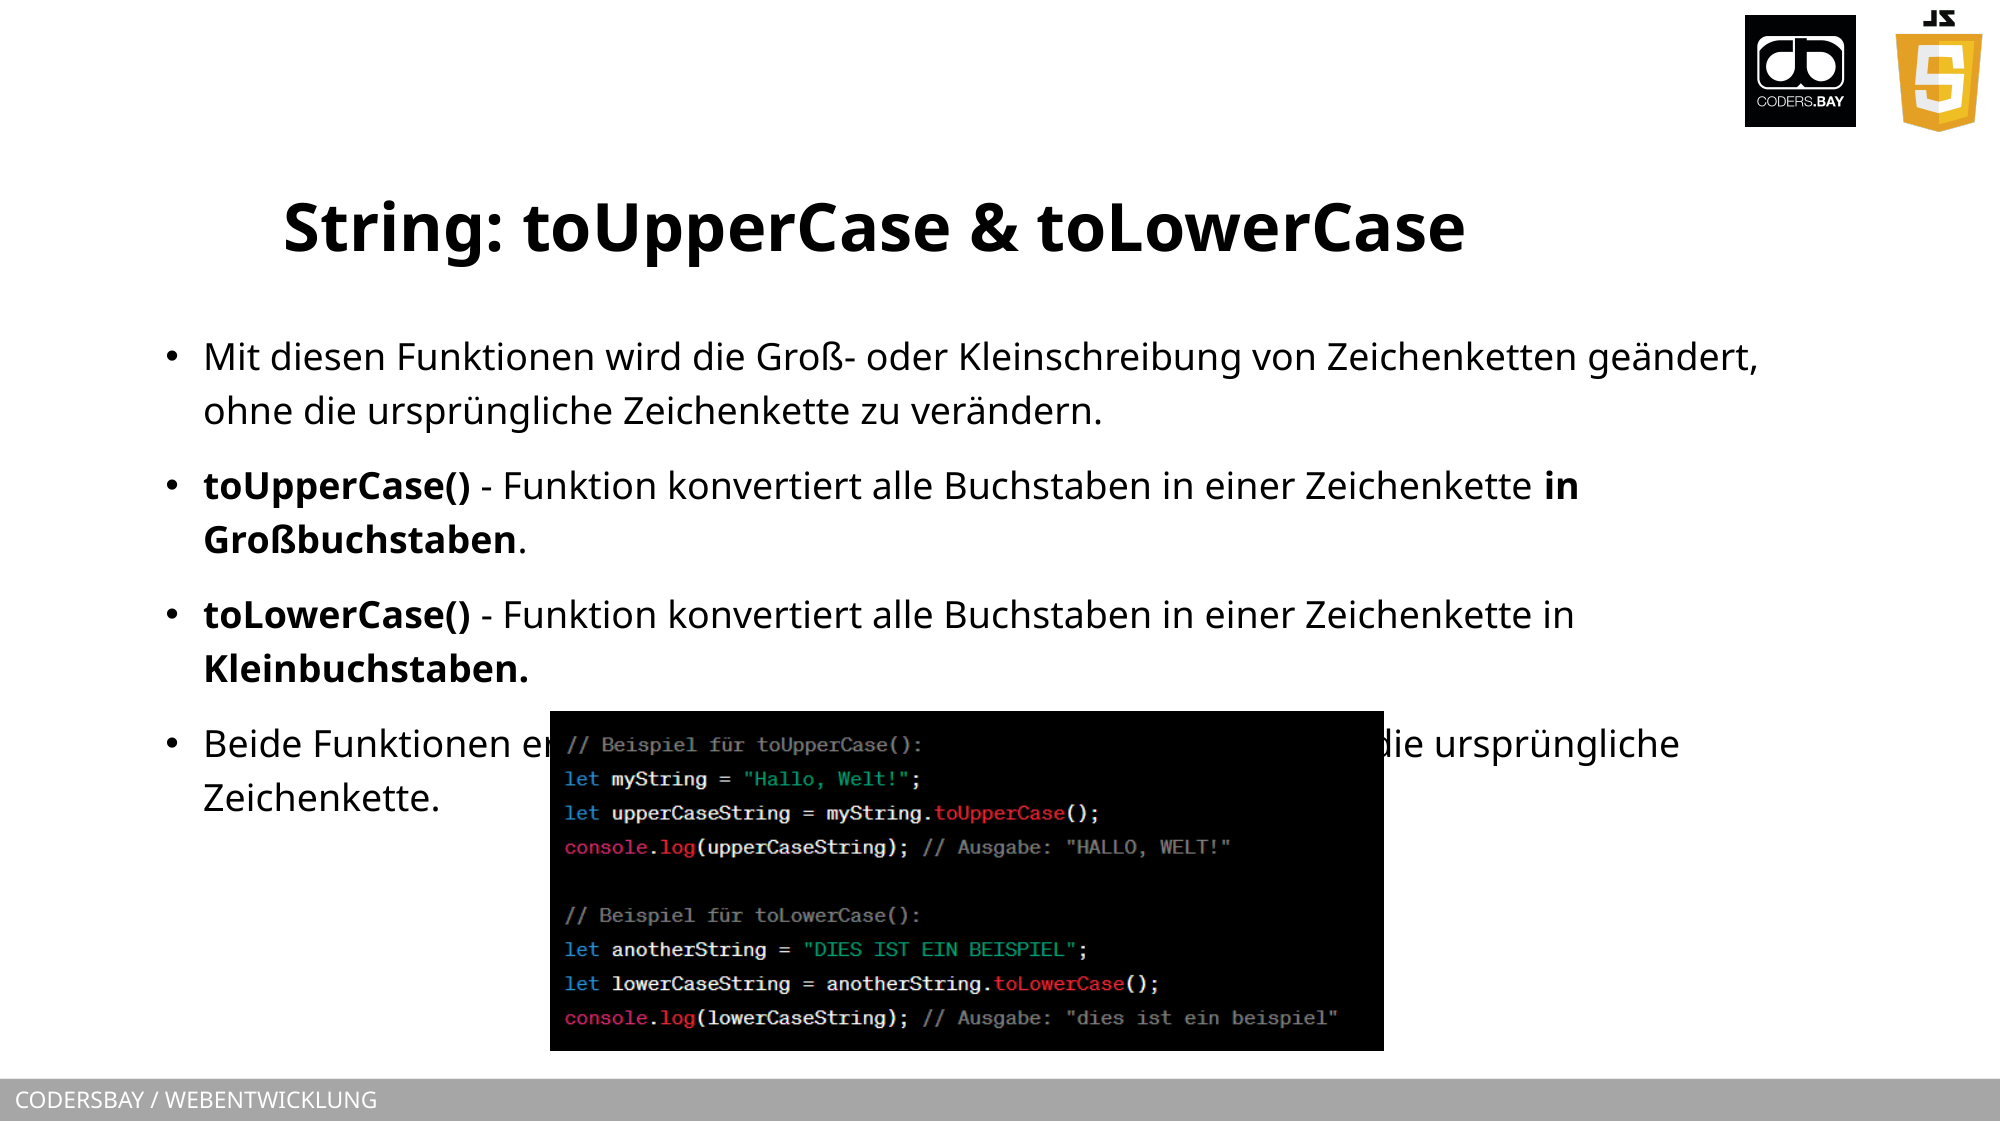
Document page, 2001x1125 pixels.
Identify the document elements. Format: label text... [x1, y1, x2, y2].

picture [1745, 10, 2001, 132]
list Mit diesen Funktionen wird die Groß- oder Kleinschreibung von Zeichenketten geändert, ohne die ursprüngliche Zeichenkette zu verändern. toUpperCase() - Funktion konvertiert alle Buchstaben in einer Zeichenkette in Großbuchstaben. toLowerCase() - Funktion konvertiert alle Buchstaben in einer Zeichenkette in Kleinbuchstaben. Beide Funktionen erzeugen neue Zeichenketten und ändern nicht die ursprüngliche Zeichenkette. [150, 316, 1850, 996]
title String: toUpperCase & toLowerCase [268, 112, 1732, 316]
picture [550, 711, 1384, 1051]
